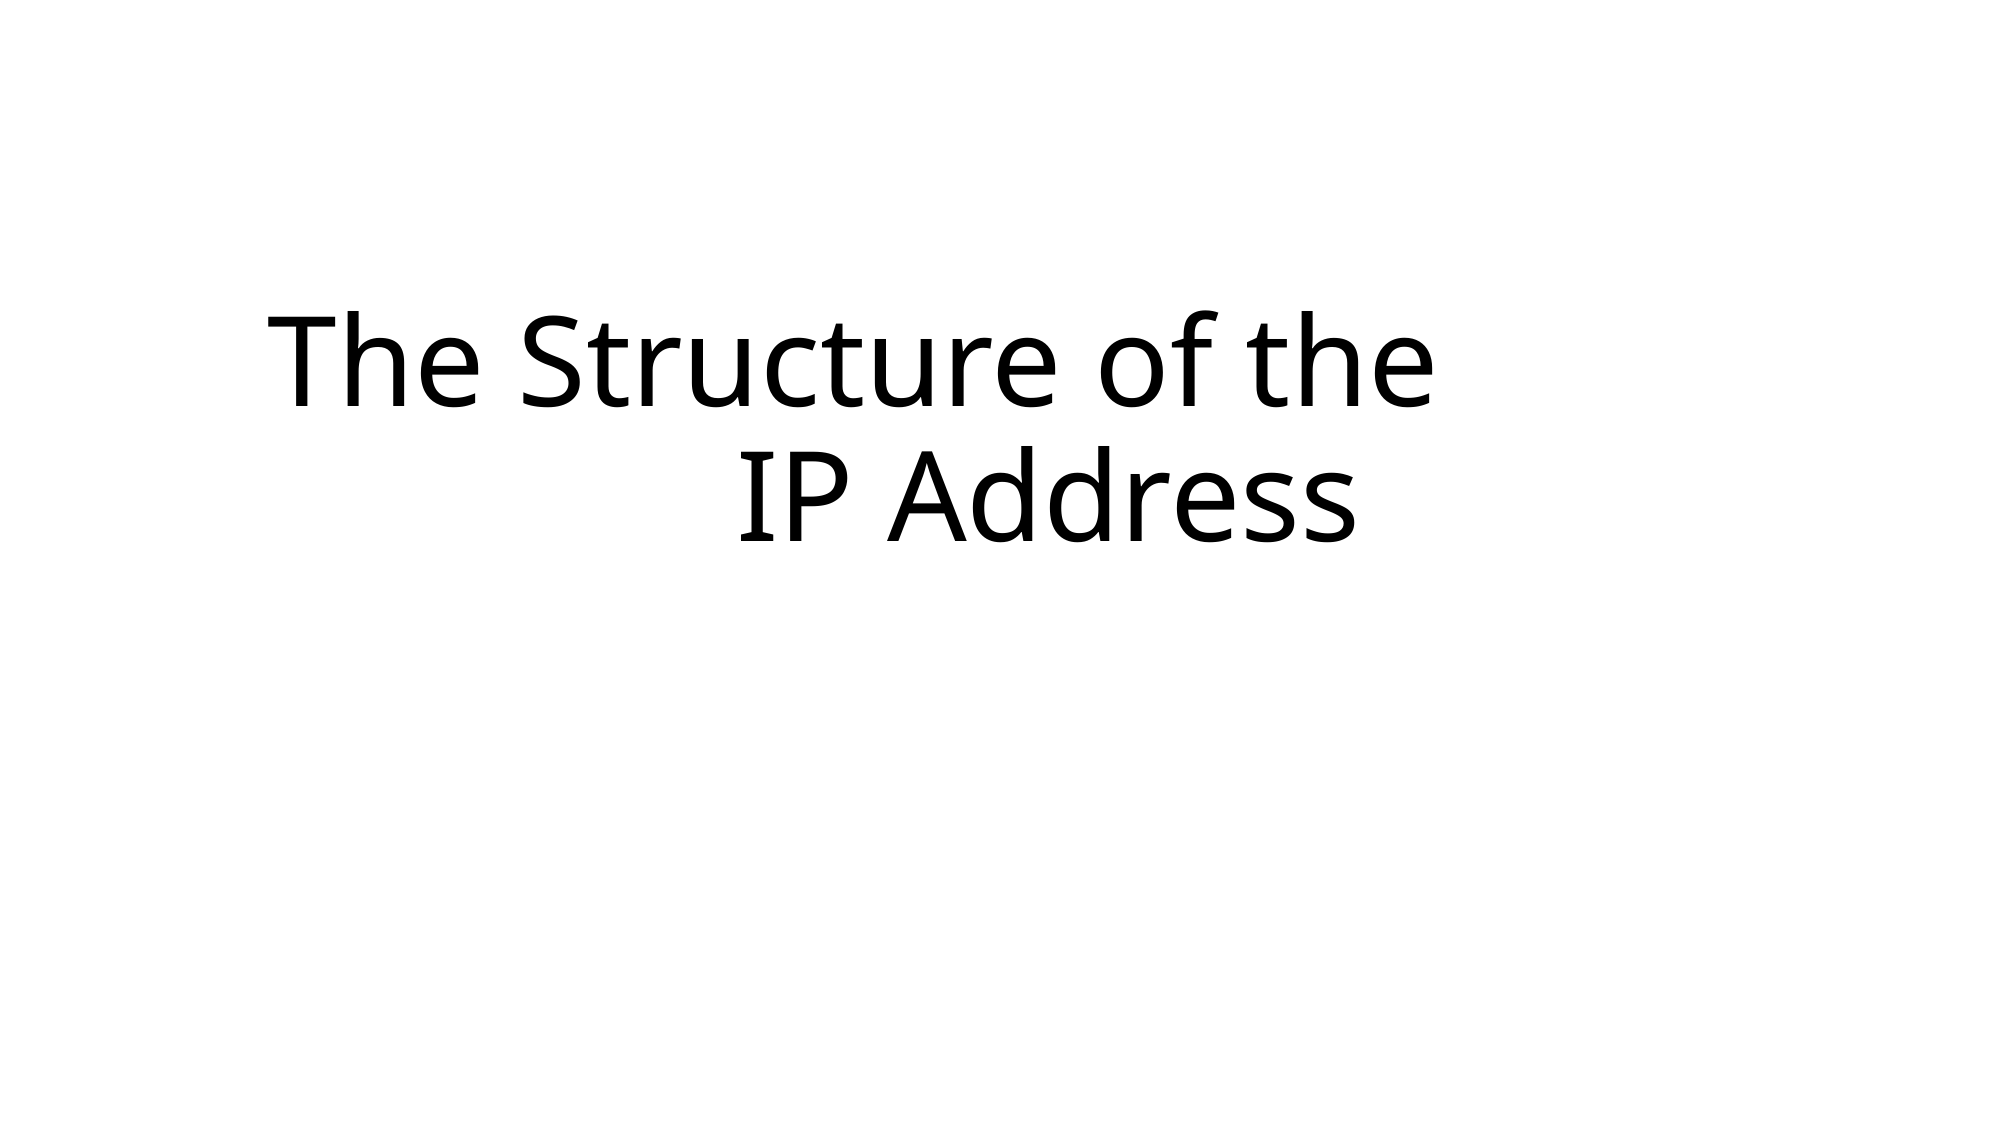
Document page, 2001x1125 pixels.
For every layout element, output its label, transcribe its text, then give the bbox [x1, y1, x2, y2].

title The Structure of the IP Address [249, 184, 1750, 576]
